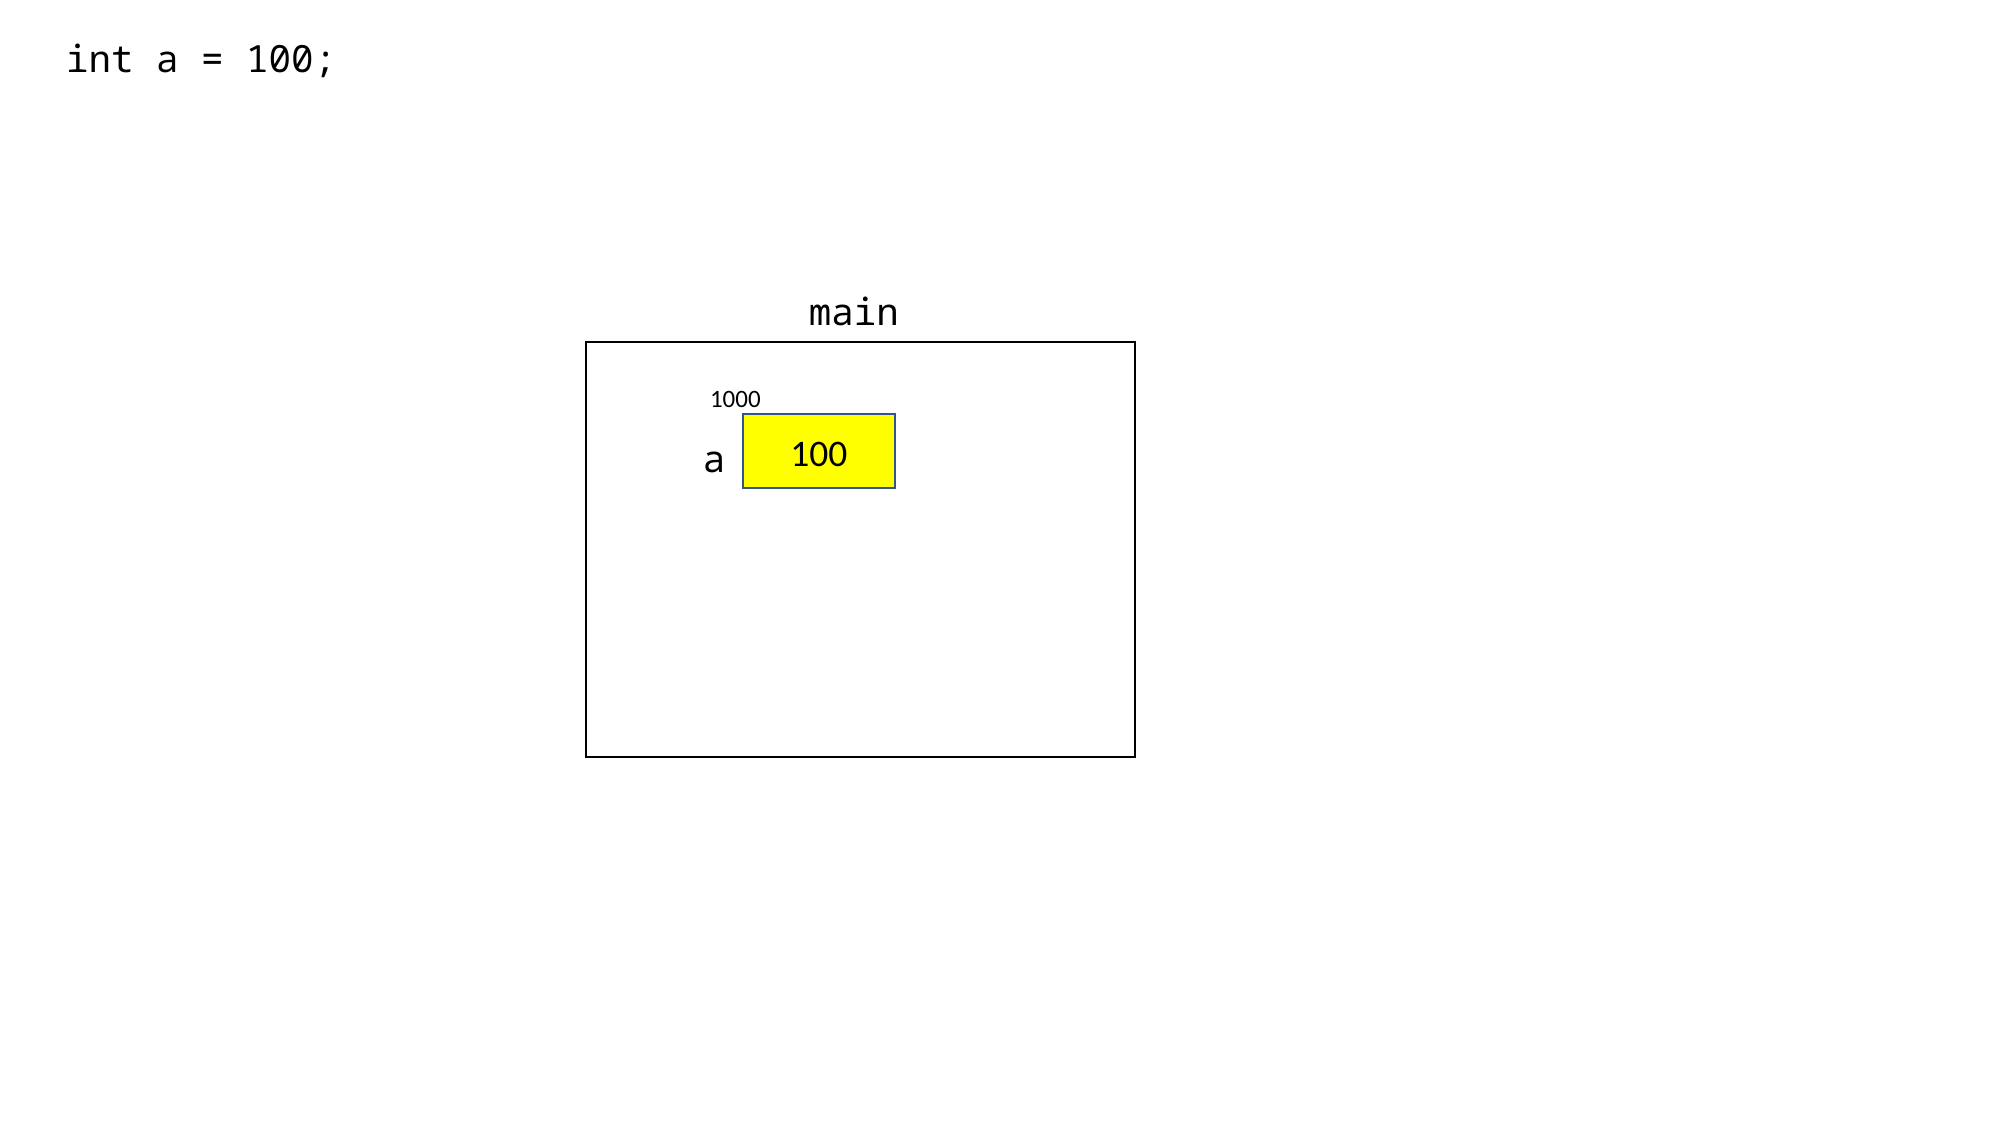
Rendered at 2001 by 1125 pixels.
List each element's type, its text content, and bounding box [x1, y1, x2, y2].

text_box 100 [742, 413, 896, 489]
text_box int a = 100; [51, 27, 743, 88]
text_box 1000 [695, 375, 801, 421]
text_box [585, 341, 1136, 758]
text_box main [794, 280, 927, 341]
text_box a [688, 427, 750, 487]
